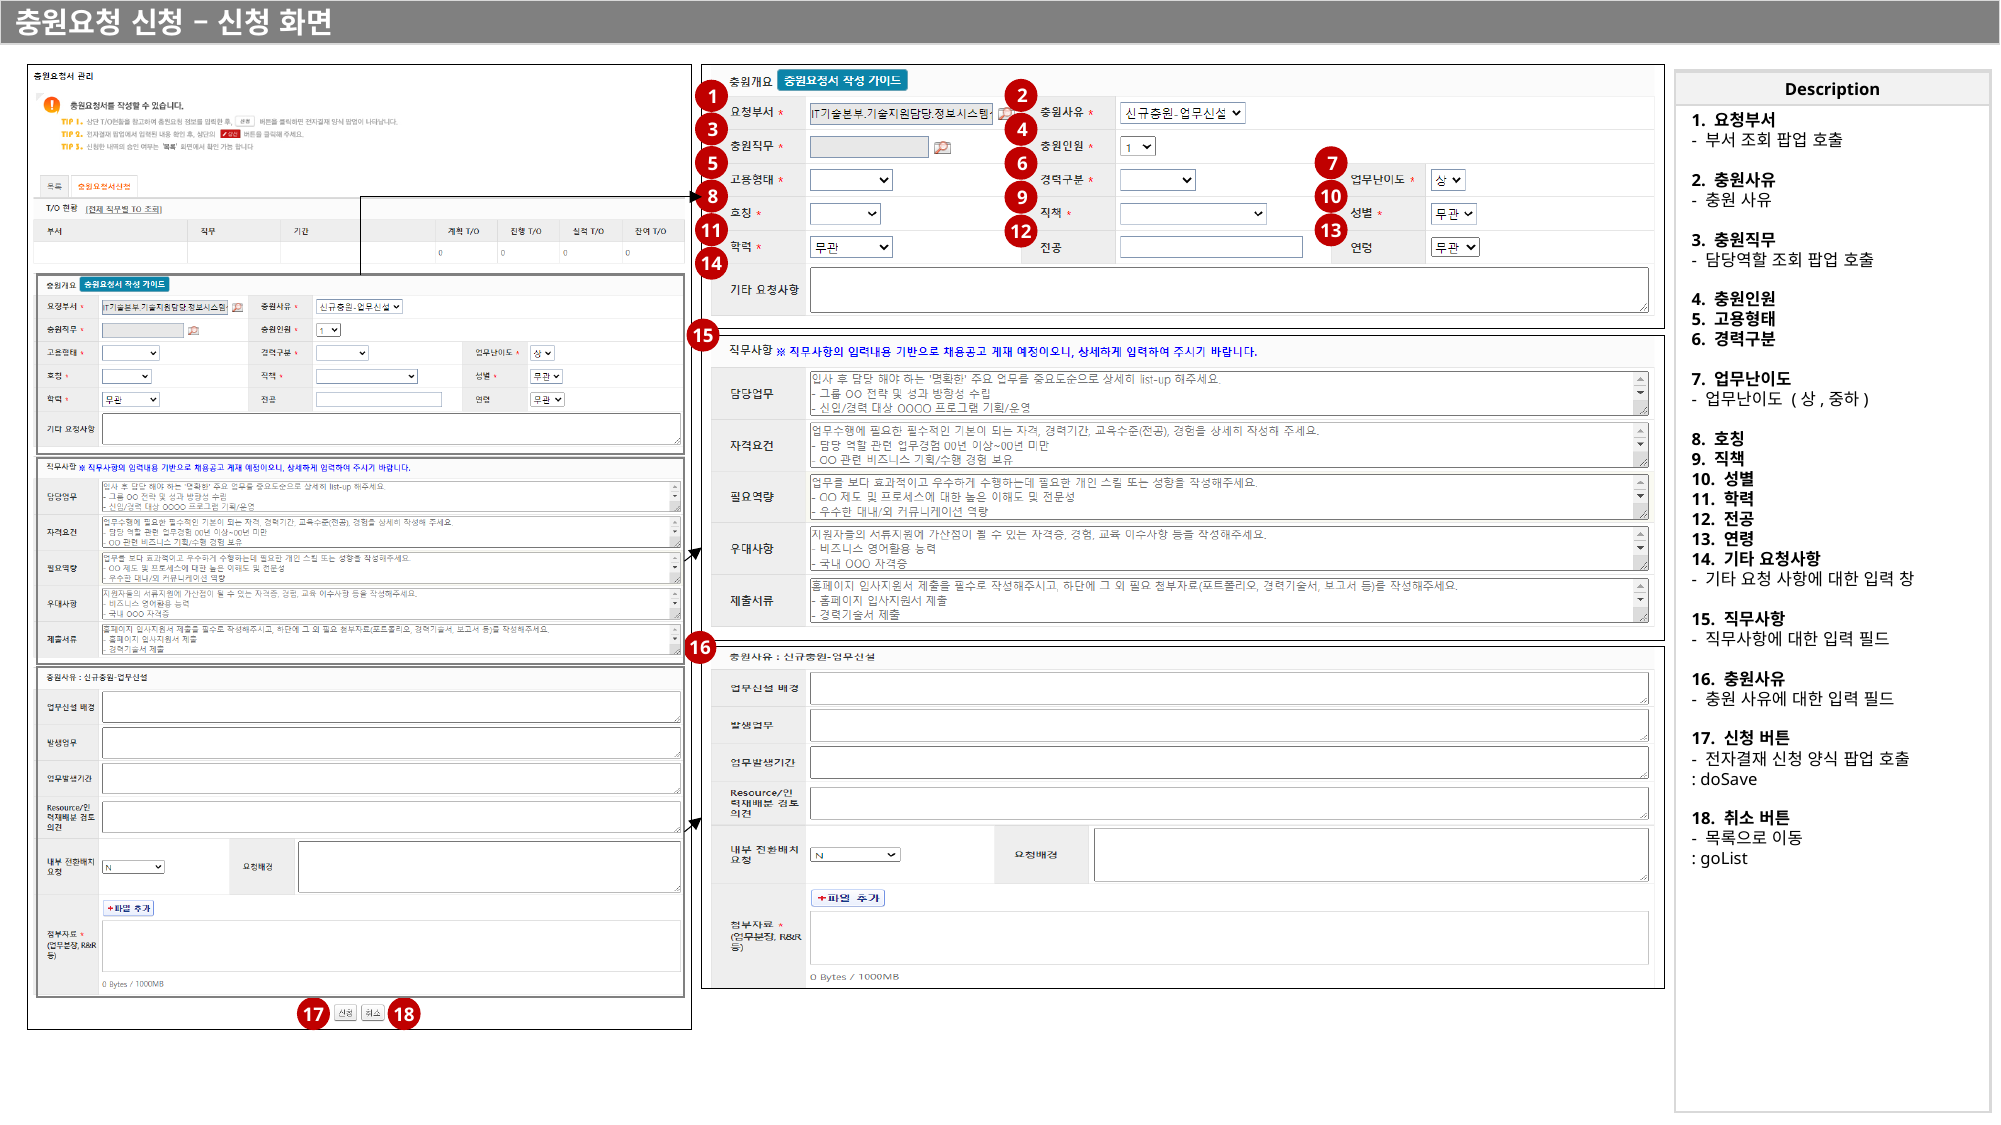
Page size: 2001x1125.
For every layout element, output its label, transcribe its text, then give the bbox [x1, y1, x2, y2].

text_box 11 [694, 217, 701, 243]
text_box 1. 요청부서 - 부서 조회 팝업 호출 2. 충원사유 - 충원 사유 3. 충원직무 - 담당역할 조회 팝업 호출 4. 충원인원 5. 고용형태 6. 경력구분 7. 업무난이도 - 업무난이도 (상,중하) 8. 호칭 9. 직책 10. 성별 11. 학력 12. 전공 13. 연령 14. 기타 요청사항 - 기타 요청 사항에 대한 입력 창 15. 직무사항 - 직무사항에 대한 입력 필드 16. 충원사유 - 충원 사유에 대한 입력 필드 17. 신청 버튼 - 전자결재 신청 양식 팝업 호출 : doSave 18. 취소 버튼 - 목록으로 이동 : goList [1676, 102, 1991, 876]
text_box 8 [695, 198, 701, 209]
text_box 15 [692, 318, 720, 352]
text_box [492, 65, 571, 407]
picture [701, 335, 1665, 641]
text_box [684, 547, 702, 562]
text_box Description [1674, 71, 1992, 106]
text_box 1 [694, 83, 701, 109]
text_box [1674, 106, 1992, 1113]
text_box 8 [695, 183, 701, 195]
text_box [684, 817, 702, 832]
picture [701, 646, 1665, 989]
text_box 14 [694, 250, 701, 276]
picture [27, 64, 692, 1030]
text_box 5 [694, 149, 701, 176]
picture [701, 64, 1665, 329]
text_box 3 [694, 116, 701, 142]
text_box 충원요청 신청 – 신청 화면 [0, 0, 2000, 45]
text_box 16 [692, 630, 717, 664]
